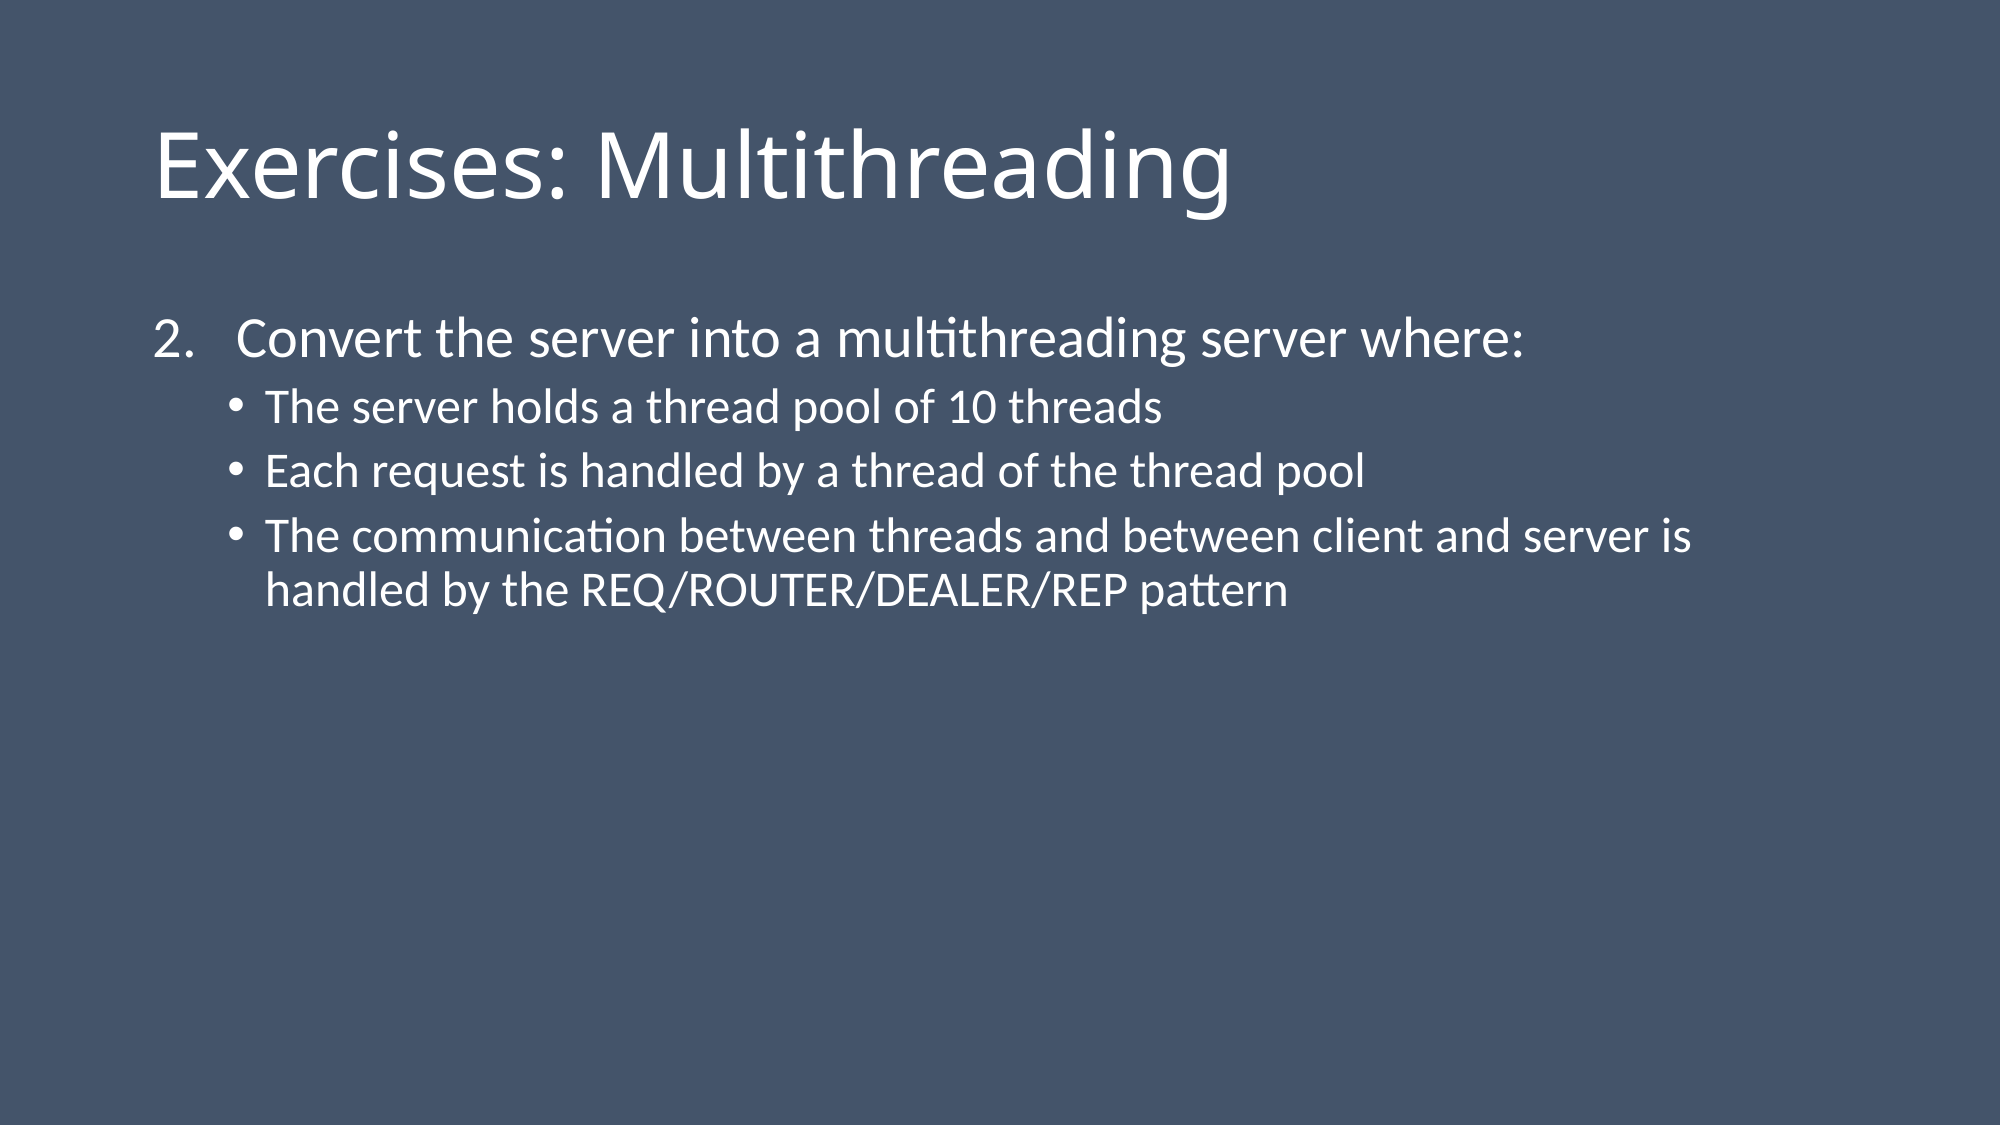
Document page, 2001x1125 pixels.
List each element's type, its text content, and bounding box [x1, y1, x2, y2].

list Convert the server into a multithreading server where: The server holds a thread pool of 10 threads Each request is handled by a thread of the thread pool The communication between threads and between client and server is handled by the REQ/ROUTER/DEALER/REP pattern [137, 299, 1863, 1014]
title Exercises: Multithreading [137, 59, 1863, 278]
